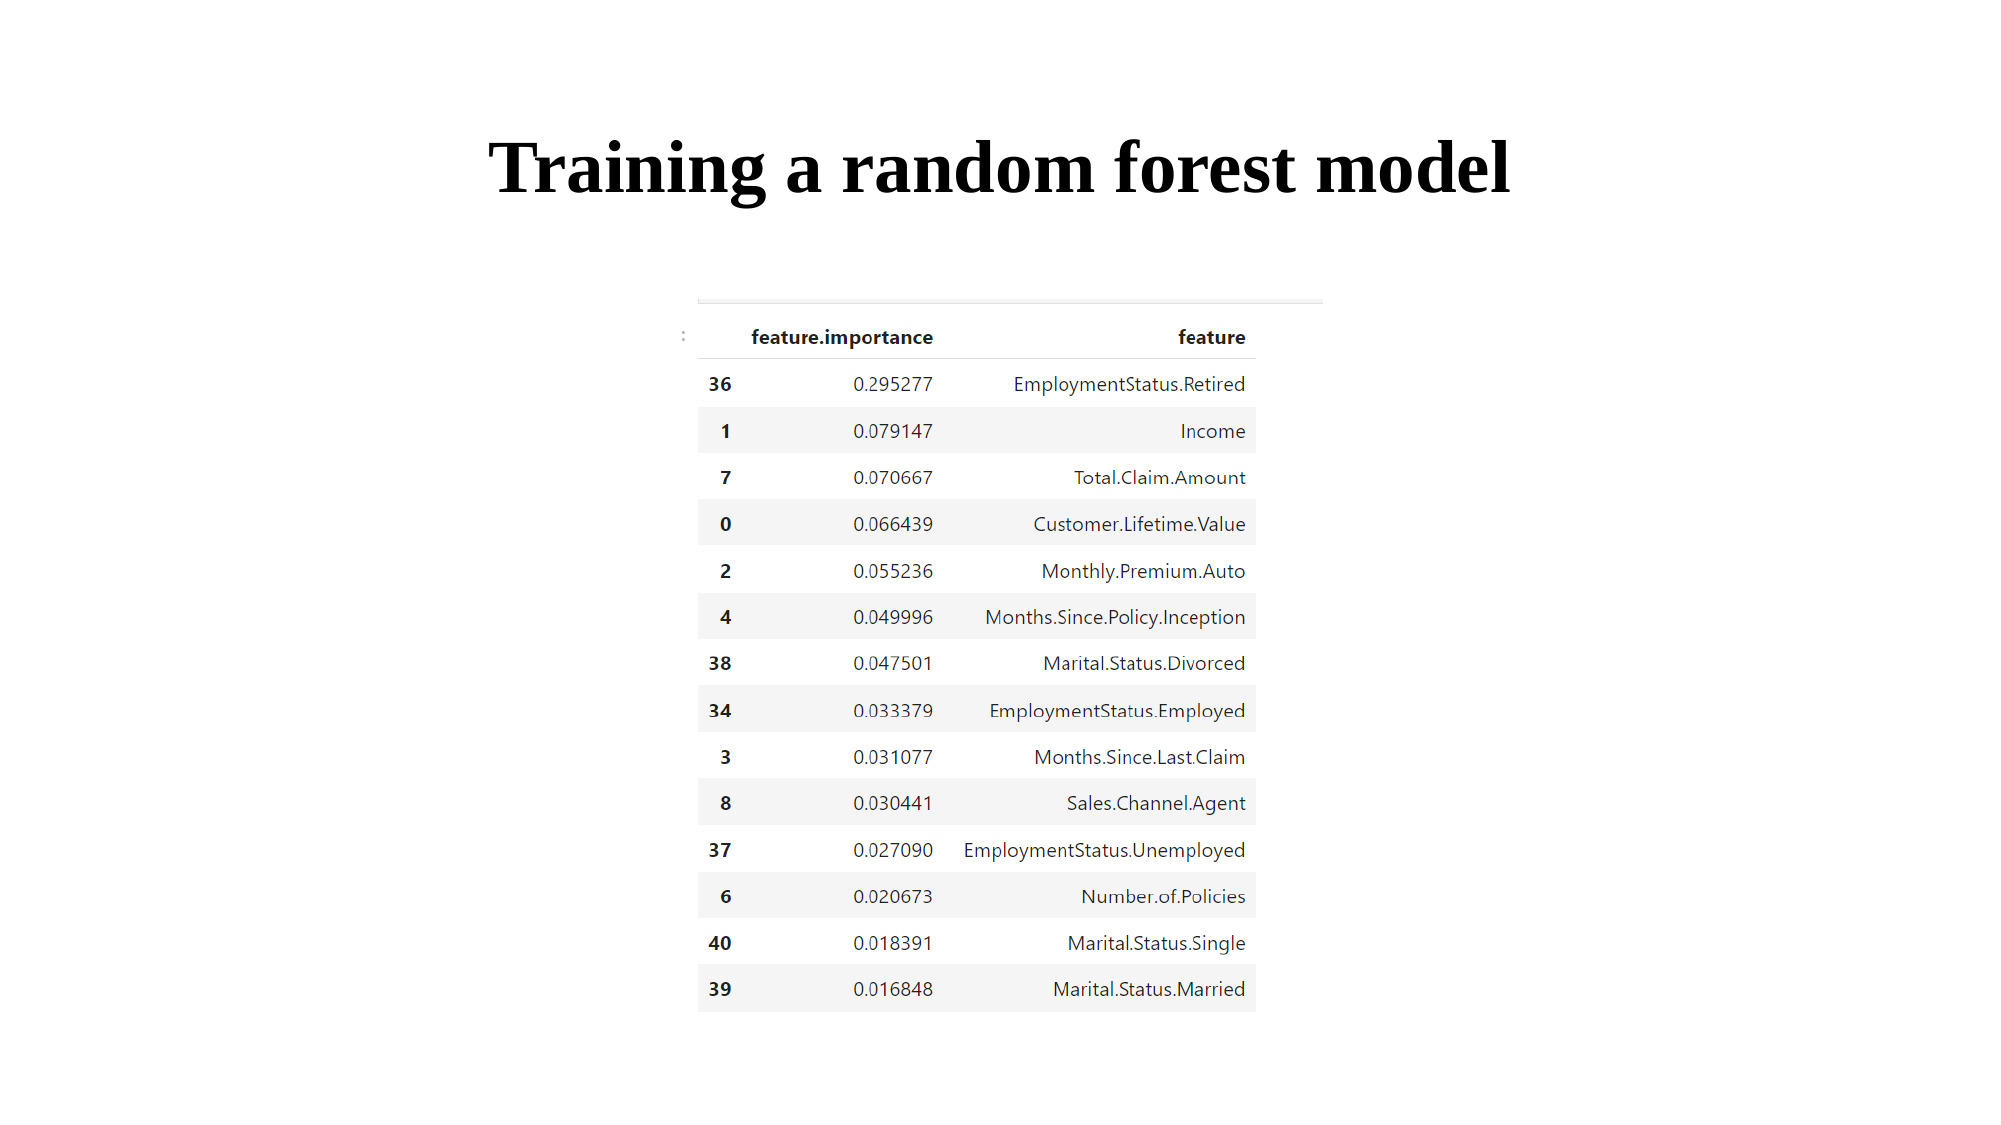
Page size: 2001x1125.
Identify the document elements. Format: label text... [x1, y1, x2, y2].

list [677, 299, 1323, 1014]
title Training a random forest model [137, 59, 1863, 278]
